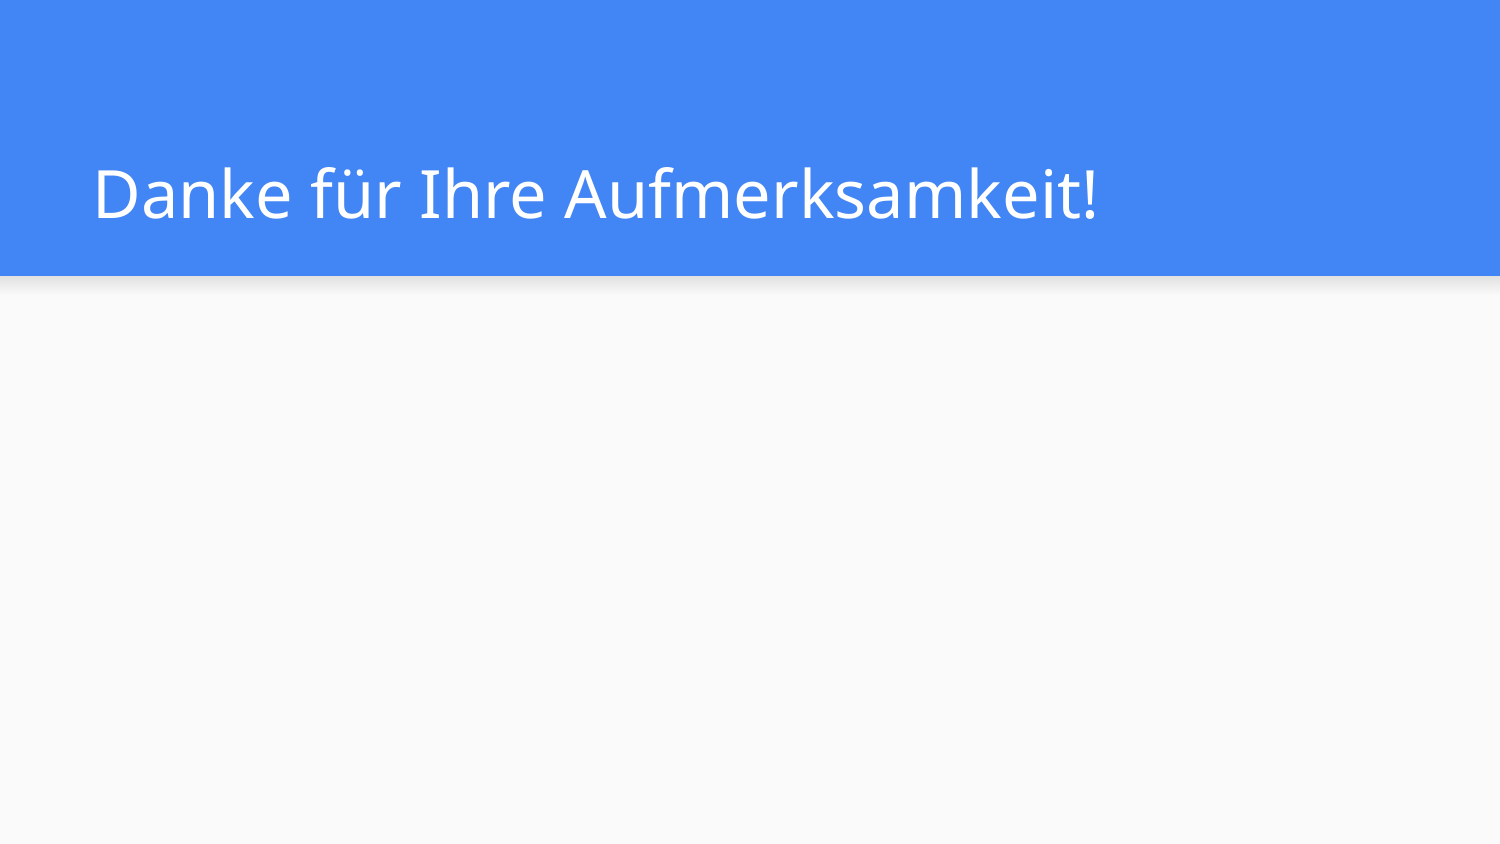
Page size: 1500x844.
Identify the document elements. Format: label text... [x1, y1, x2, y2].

title Danke für Ihre Aufmerksamkeit! [77, 121, 1427, 248]
